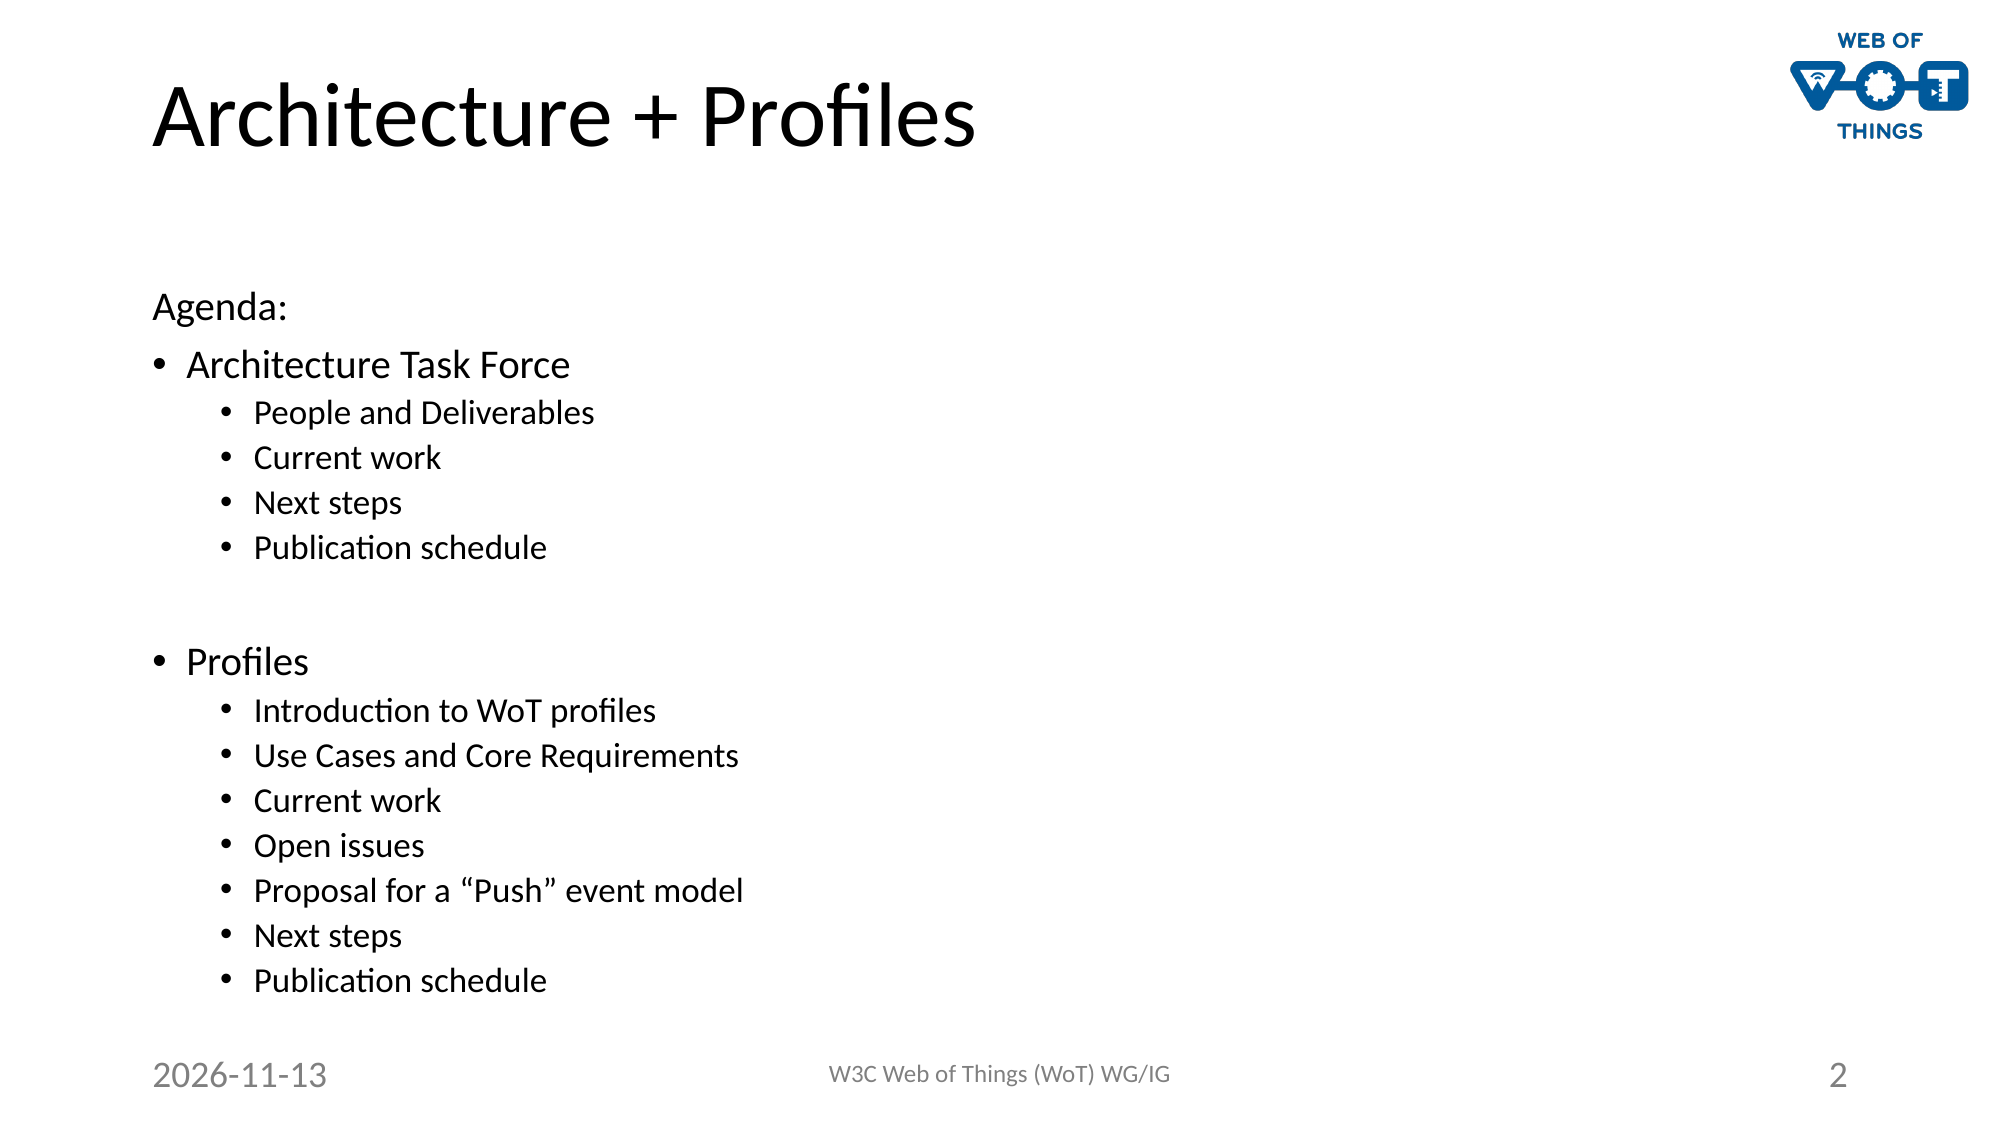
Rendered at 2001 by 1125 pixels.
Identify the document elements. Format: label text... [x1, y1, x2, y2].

list Agenda: Architecture Task Force People and Deliverables Current work Next steps Publication schedule Profiles Introduction to WoT profiles Use Cases and Core Requirements Current work Open issues Proposal for a “Push” event model Next steps Publication schedule [137, 277, 1863, 1014]
footer W3C Web of Things (WoT) WG/IG [662, 1042, 1338, 1103]
slide_number 2 [1412, 1042, 1863, 1103]
picture [1773, 22, 1985, 149]
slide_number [137, 1042, 588, 1103]
title Architecture + Profiles [137, 59, 1863, 277]
